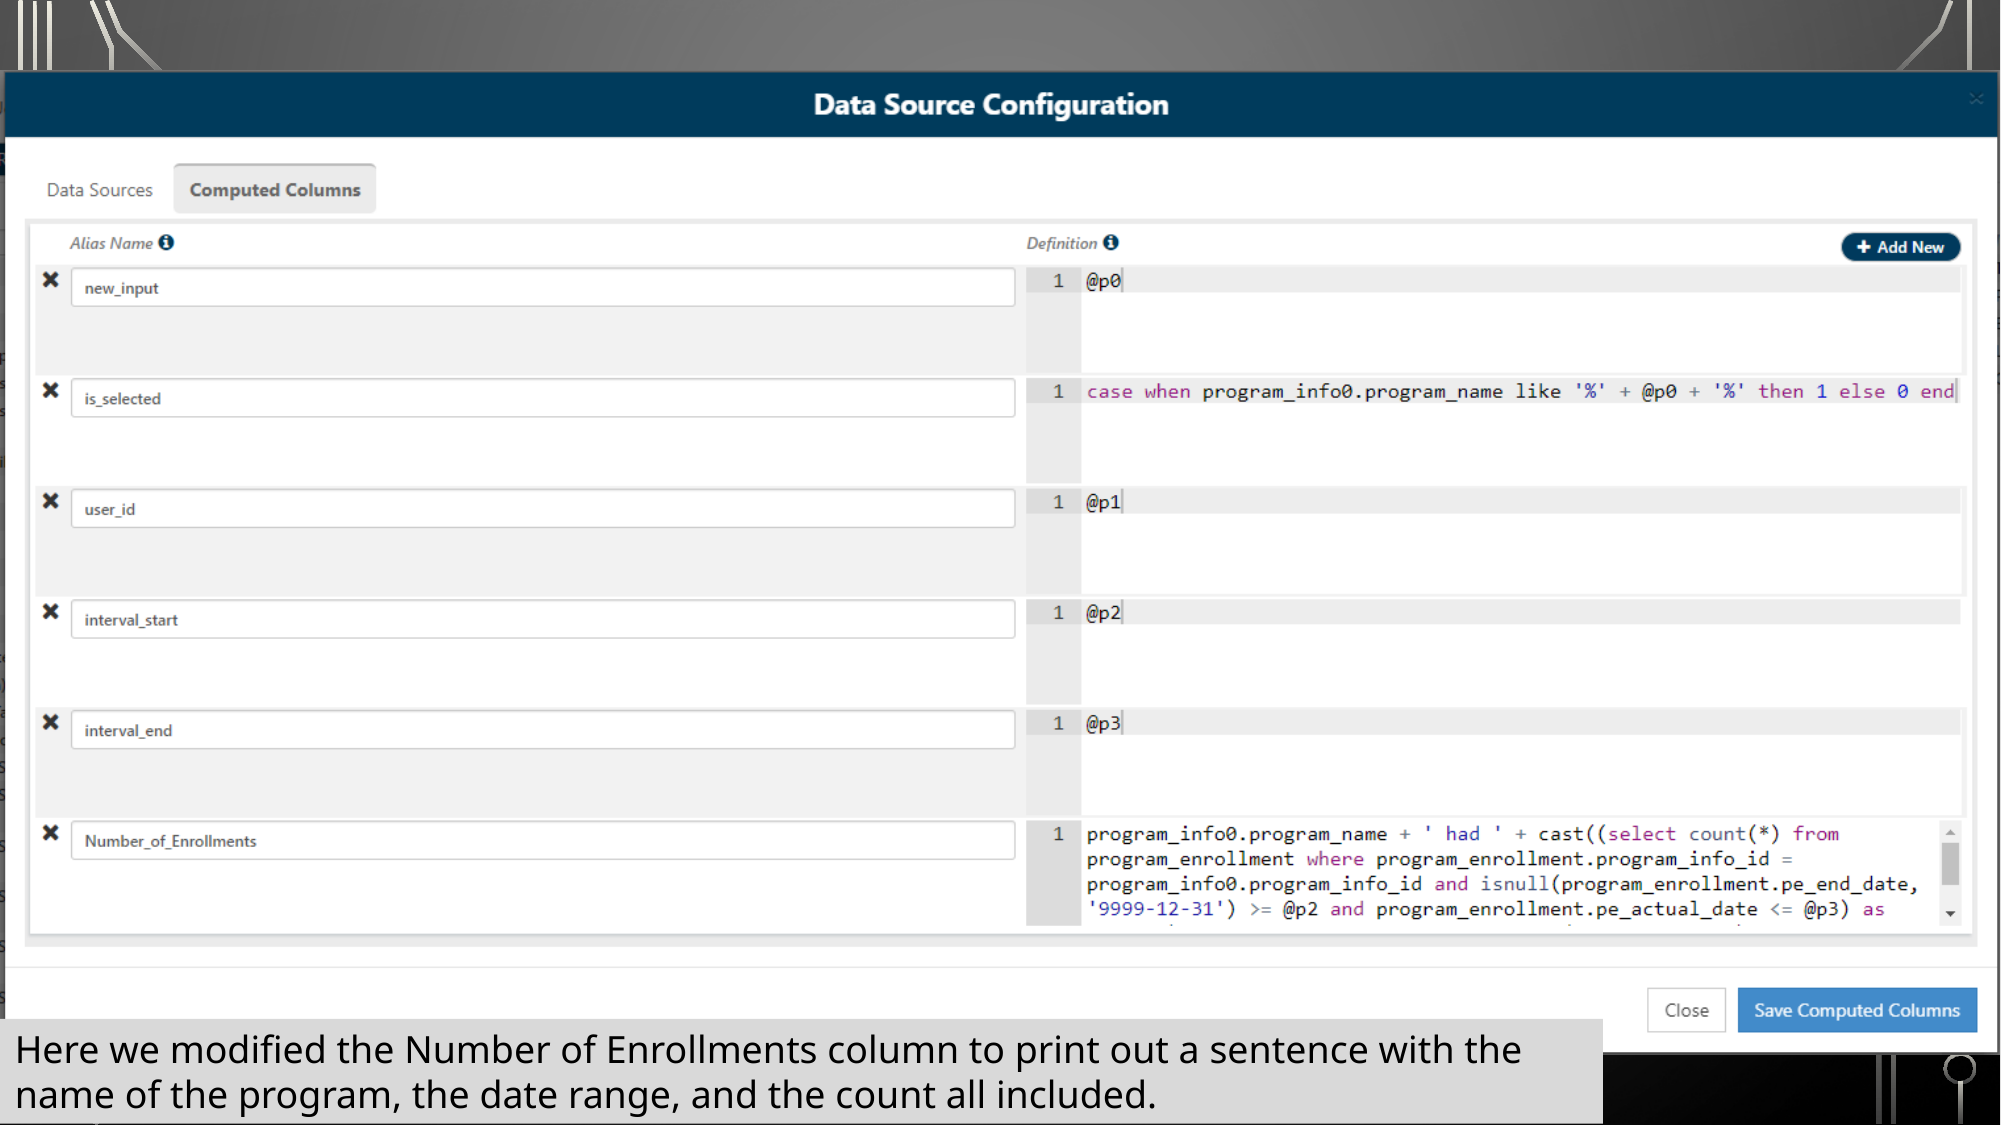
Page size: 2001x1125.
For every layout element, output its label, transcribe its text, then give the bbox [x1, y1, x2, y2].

text_box Here we modified the Number of Enrollments column to print out a sentence with the name of the program, the date range, and the count all included. [0, 1055, 1603, 1124]
picture [0, 70, 2000, 1055]
